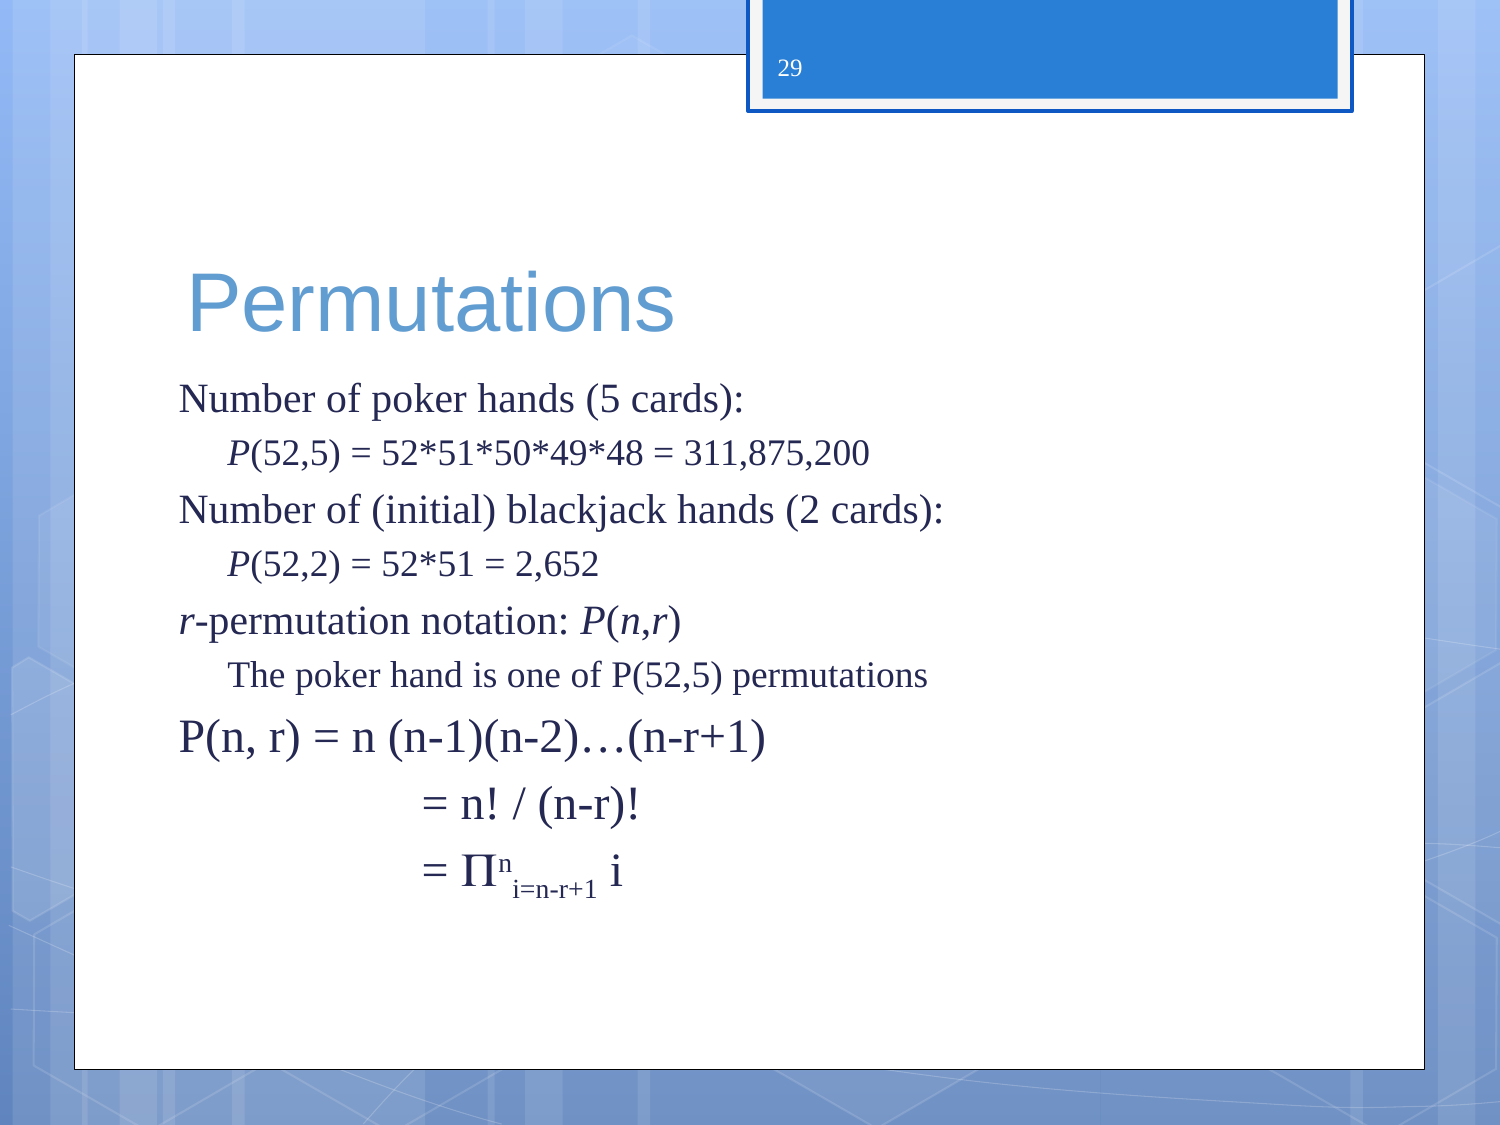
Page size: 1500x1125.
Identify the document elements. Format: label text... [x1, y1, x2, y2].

slide_number 29 [762, 36, 982, 97]
list Number of poker hands (5 cards): P(52,5) = 52*51*50*49*48 = 311,875,200 Number of (initial) blackjack hands (2 cards): P(52,2) = 52*51 = 2,652 r-permutation notation: P(n,r) The poker hand is one of P(52,5) permutations P(n, r) = n (n-1)(n-2)…(n-r+1) = n! / (n-r)! = ni=n-r+1 i [152, 363, 1500, 985]
title Permutations [171, 168, 1324, 357]
